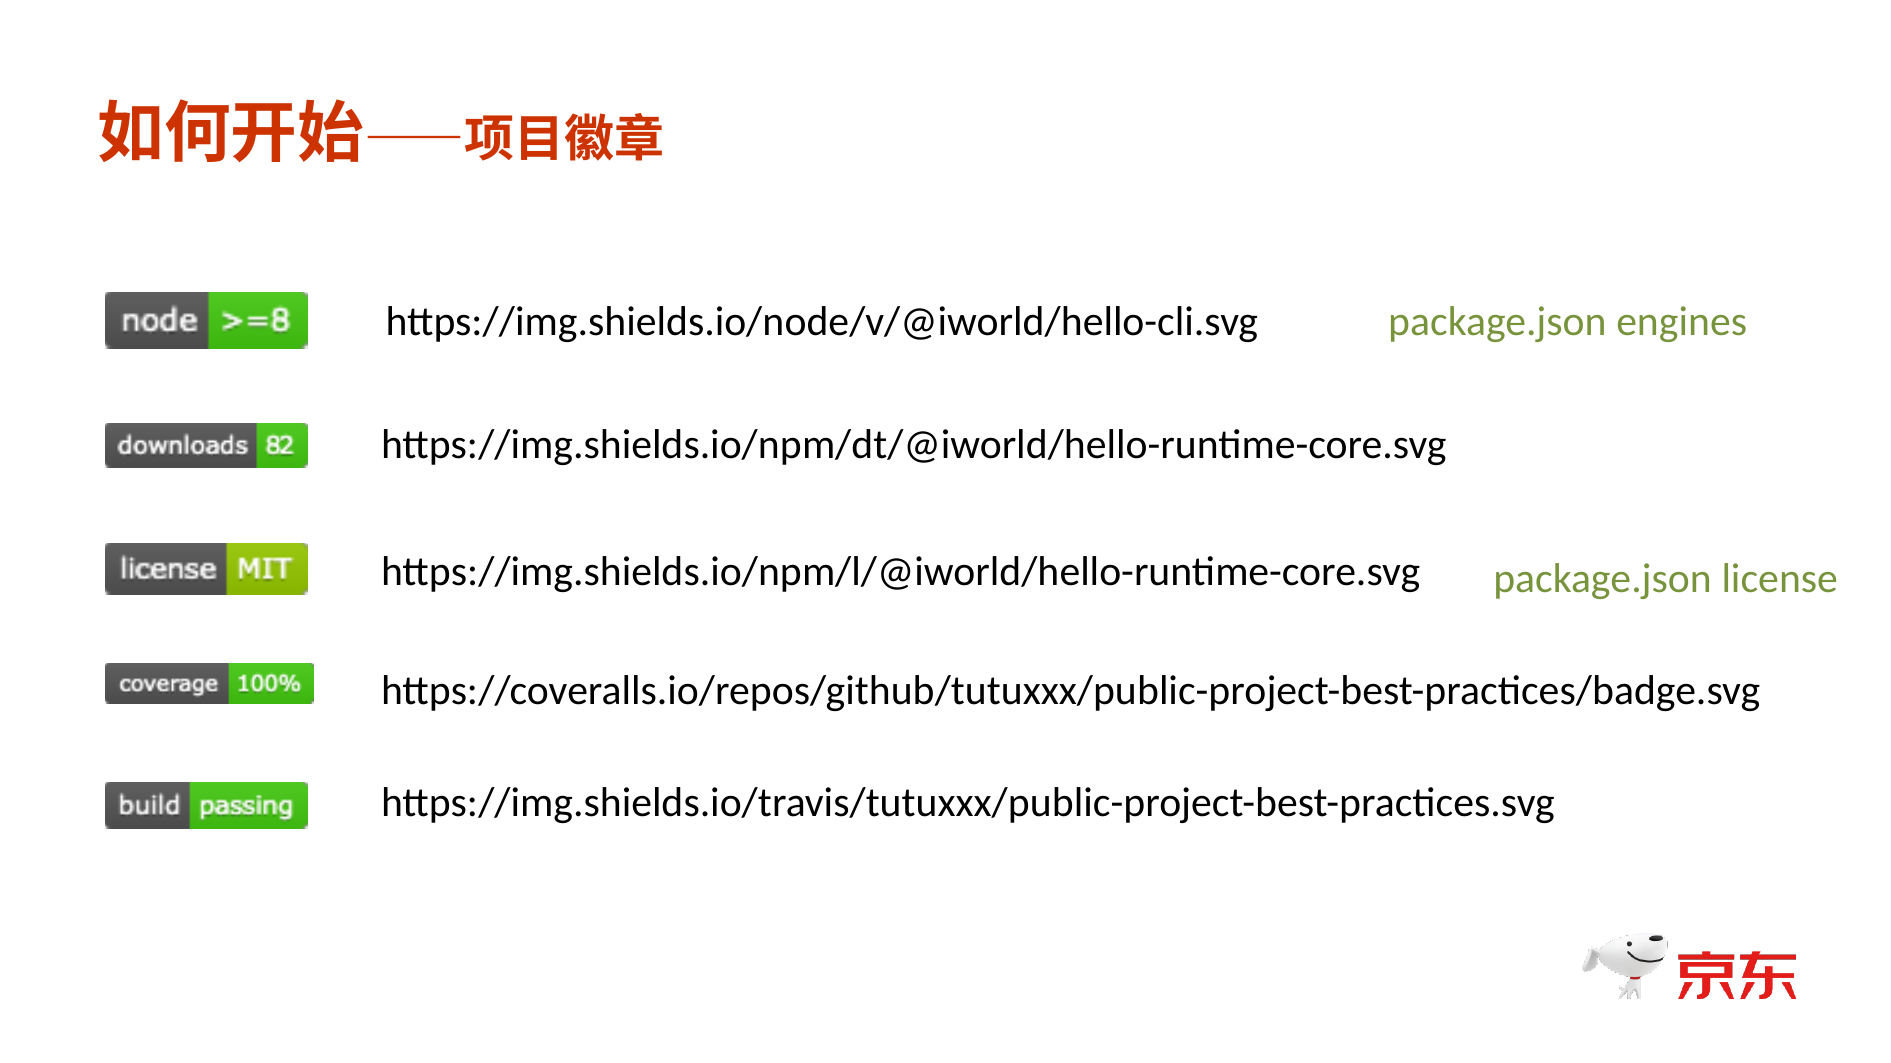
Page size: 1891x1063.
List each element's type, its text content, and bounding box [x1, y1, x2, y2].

text_box https://img.shields.io/npm/dt/@iworld/hello-runtime-core.svg [366, 409, 1536, 475]
text_box package.json engines [1373, 286, 1763, 352]
picture [105, 292, 308, 350]
picture [105, 542, 308, 596]
picture [105, 423, 308, 468]
text_box package.json license [1478, 543, 1853, 608]
picture [1582, 933, 1796, 999]
list 如何开始——项目徽章 [82, 82, 1087, 189]
picture [105, 663, 315, 704]
text_box https://img.shields.io/travis/tutuxxx/public-project-best-practices.svg [366, 767, 1700, 833]
text_box https://coveralls.io/repos/github/tutuxxx/public-project-best-practices/badge.svg [366, 655, 1844, 721]
text_box https://img.shields.io/node/v/@iworld/hello-cli.svg [370, 286, 1274, 352]
picture [105, 782, 308, 829]
text_box https://img.shields.io/npm/l/@iworld/hello-runtime-core.svg [366, 536, 1477, 602]
